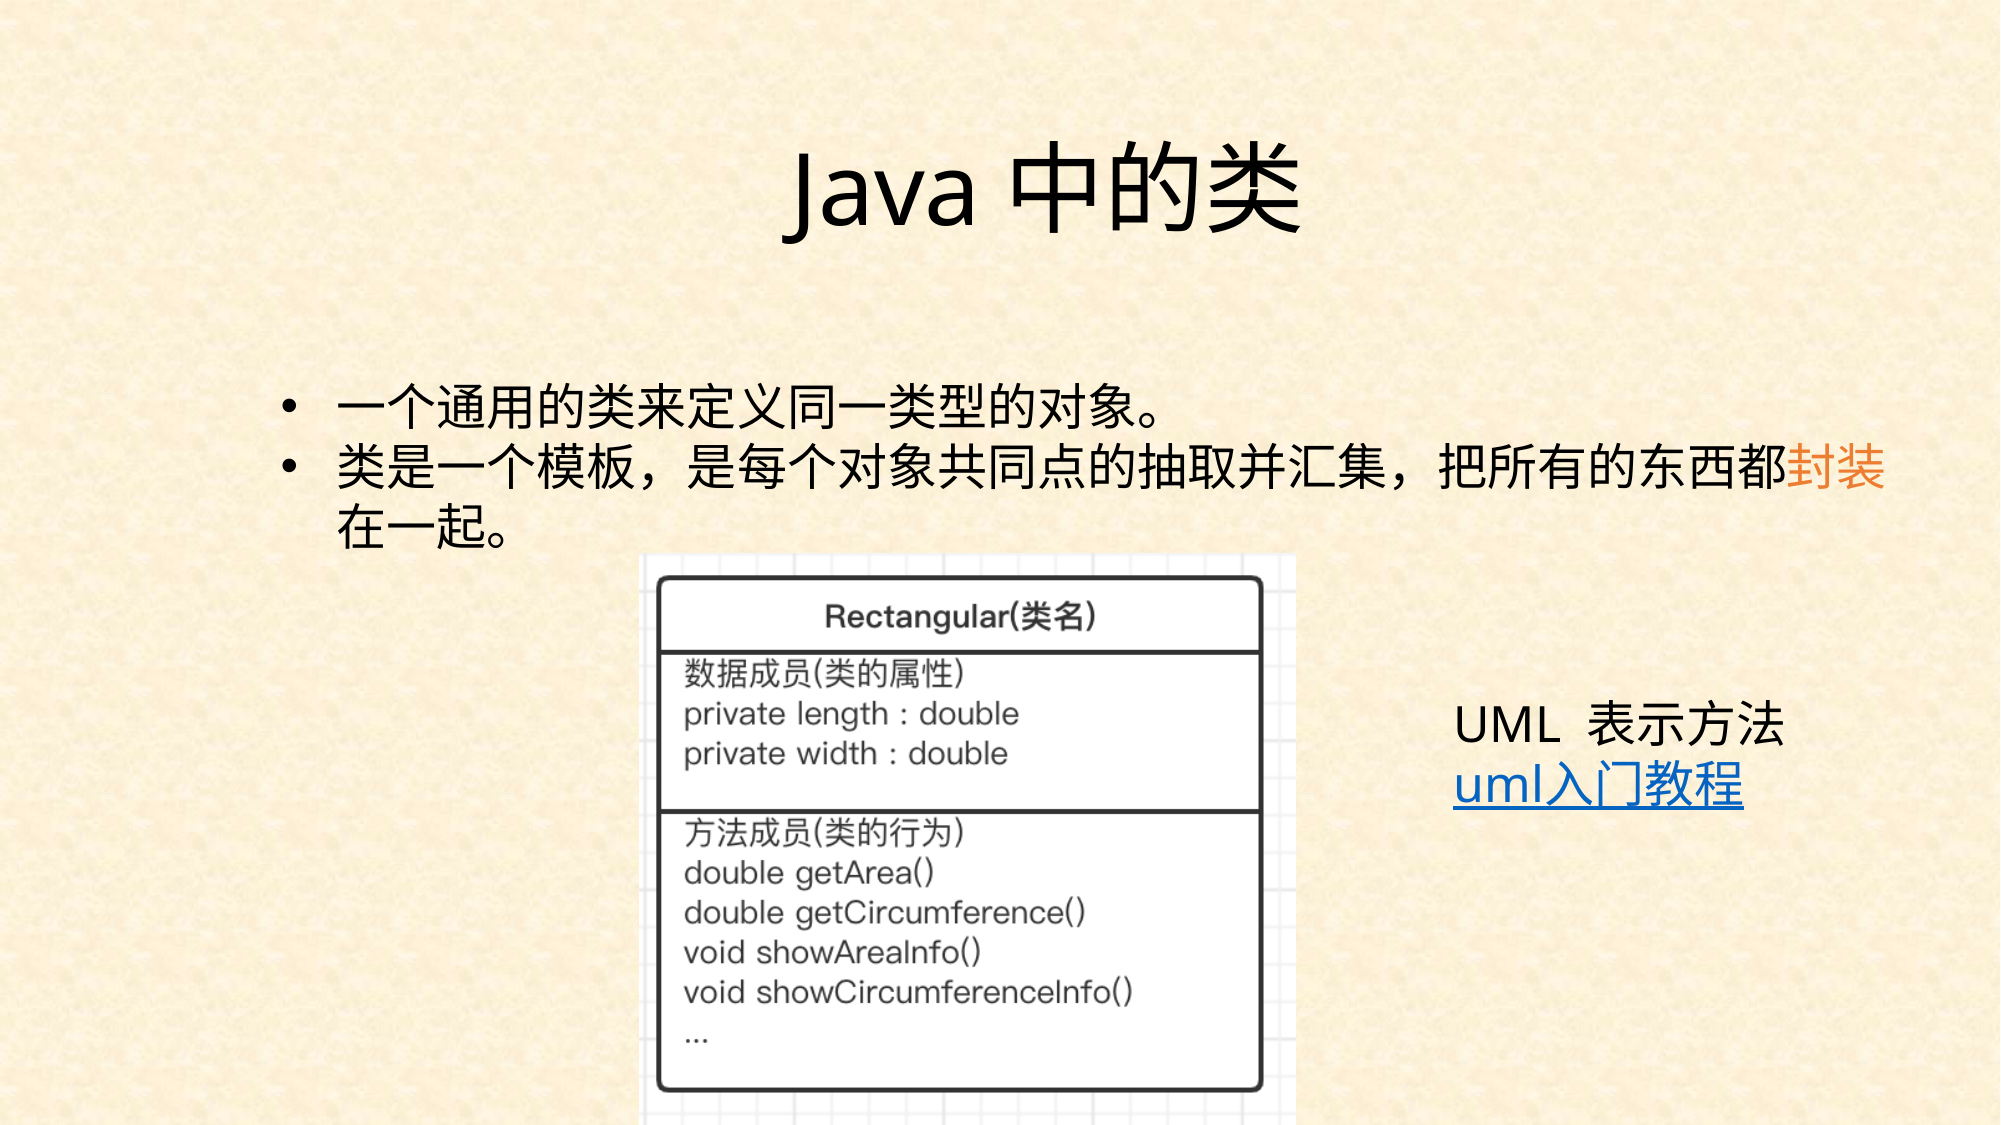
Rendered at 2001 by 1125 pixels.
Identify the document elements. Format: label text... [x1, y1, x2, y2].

picture [0, 0, 2001, 1125]
text_box 一个通用的类来定义同一类型的对象。 类是一个模板，是每个对象共同点的抽取并汇集，把所有的东西都封装在一起。 [265, 368, 1937, 563]
text_box Java中的类 [413, 118, 1683, 253]
text_box UML 表示方法 uml入门教程 [1438, 685, 1845, 833]
